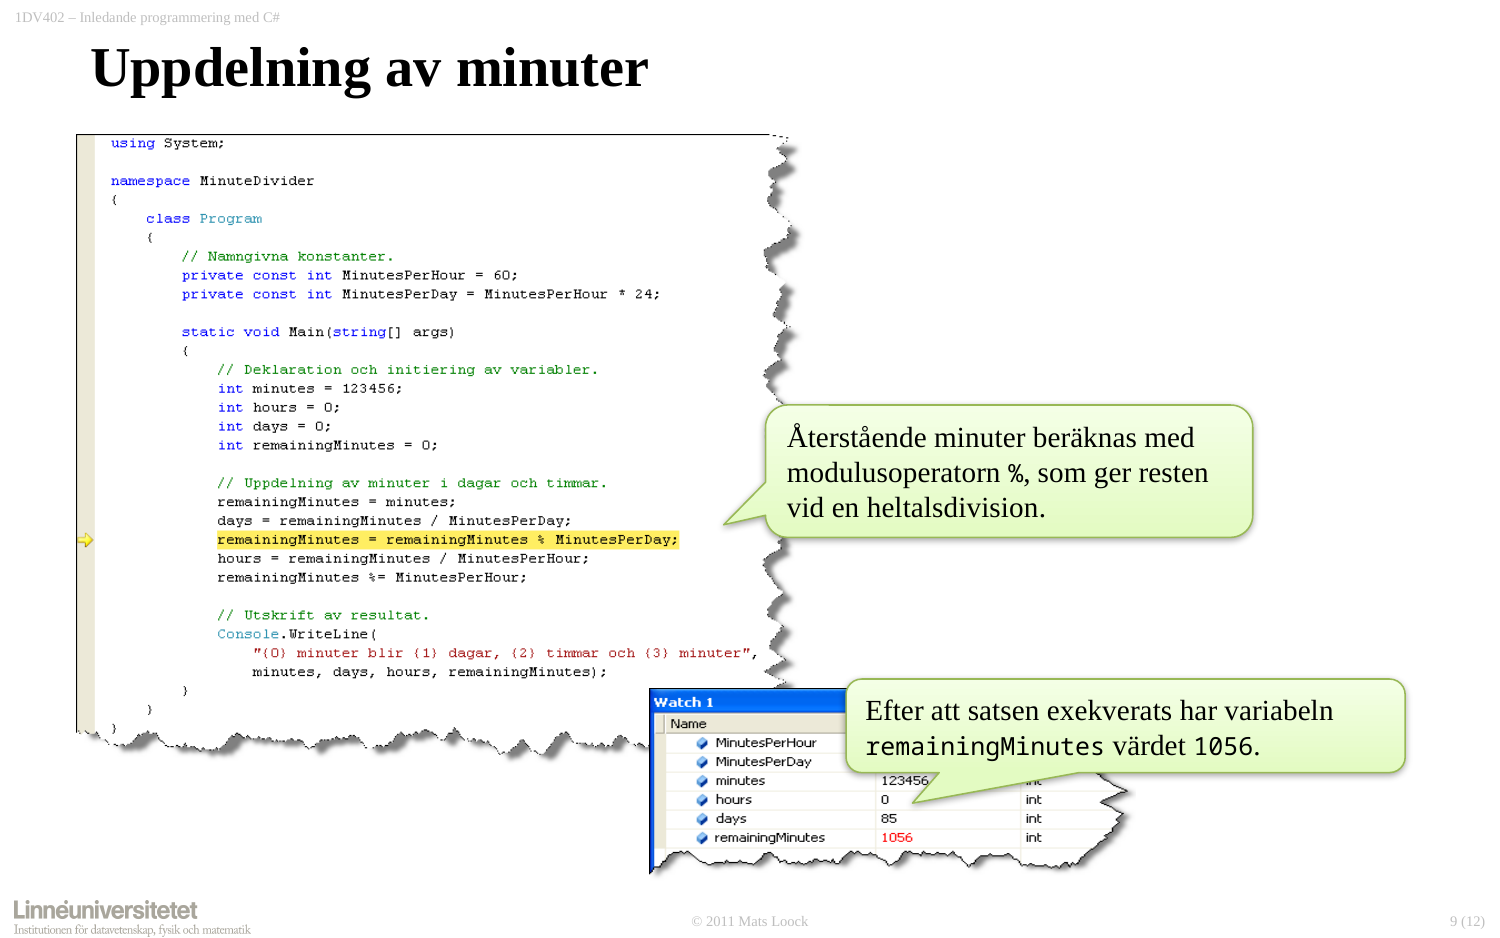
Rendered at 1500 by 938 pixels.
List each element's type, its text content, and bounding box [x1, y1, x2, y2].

text_box Efter att satsen exekverats har variabeln remainingMinutes värdet 1056. [848, 679, 1406, 773]
text_box Återstående minuter beräknas med modulusoperatorn %, som ger resten vid en heltalsdivision. [809, 404, 1253, 538]
title Uppdelning av minuter [74, 15, 1426, 115]
picture [76, 133, 1136, 881]
